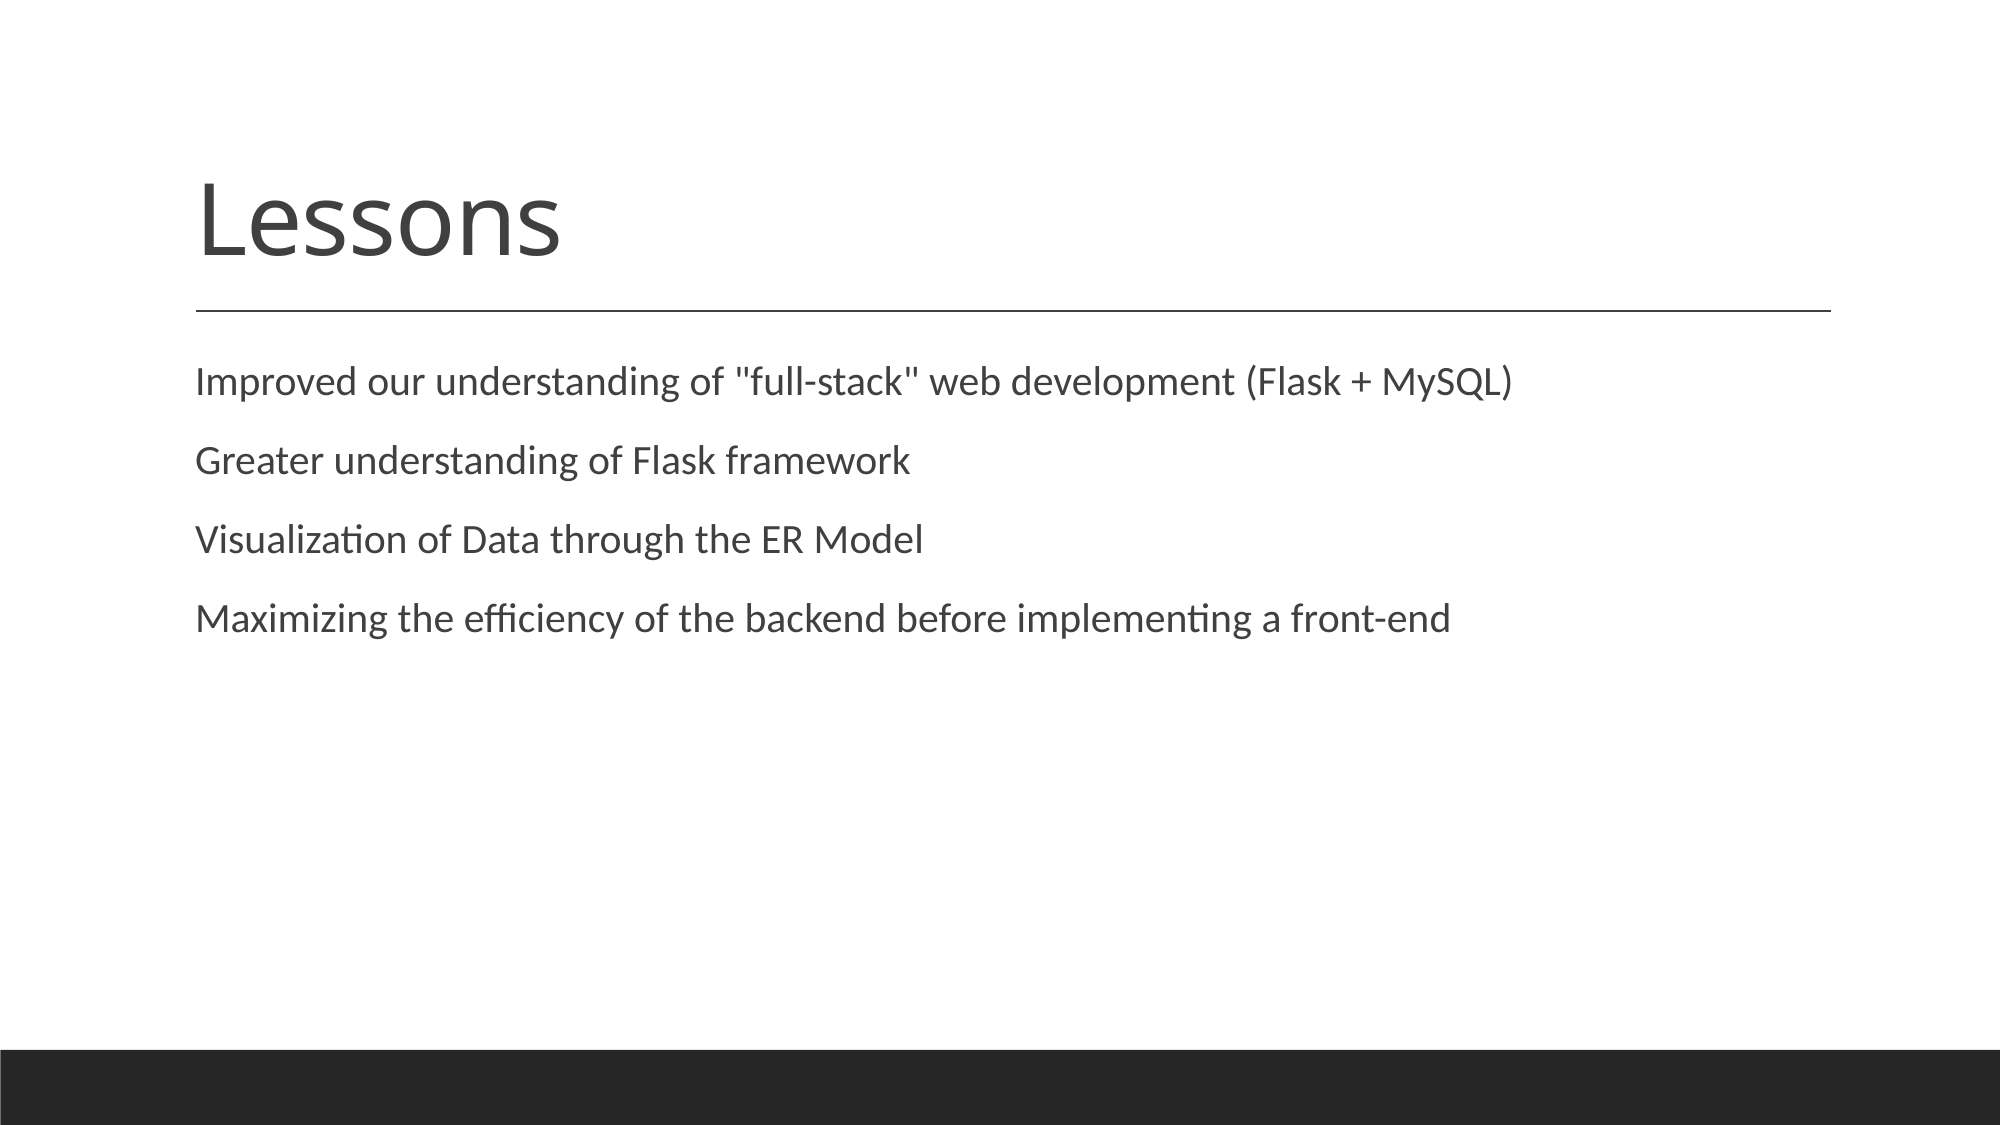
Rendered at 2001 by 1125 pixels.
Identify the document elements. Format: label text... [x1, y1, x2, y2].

list Improved our understanding of "full-stack" web development (Flask + MySQL) Greater understanding of Flask framework Visualization of Data through the ER Model Maximizing the efficiency of the backend before implementing a front-end [180, 345, 1830, 963]
title Lessons [180, 47, 1830, 285]
